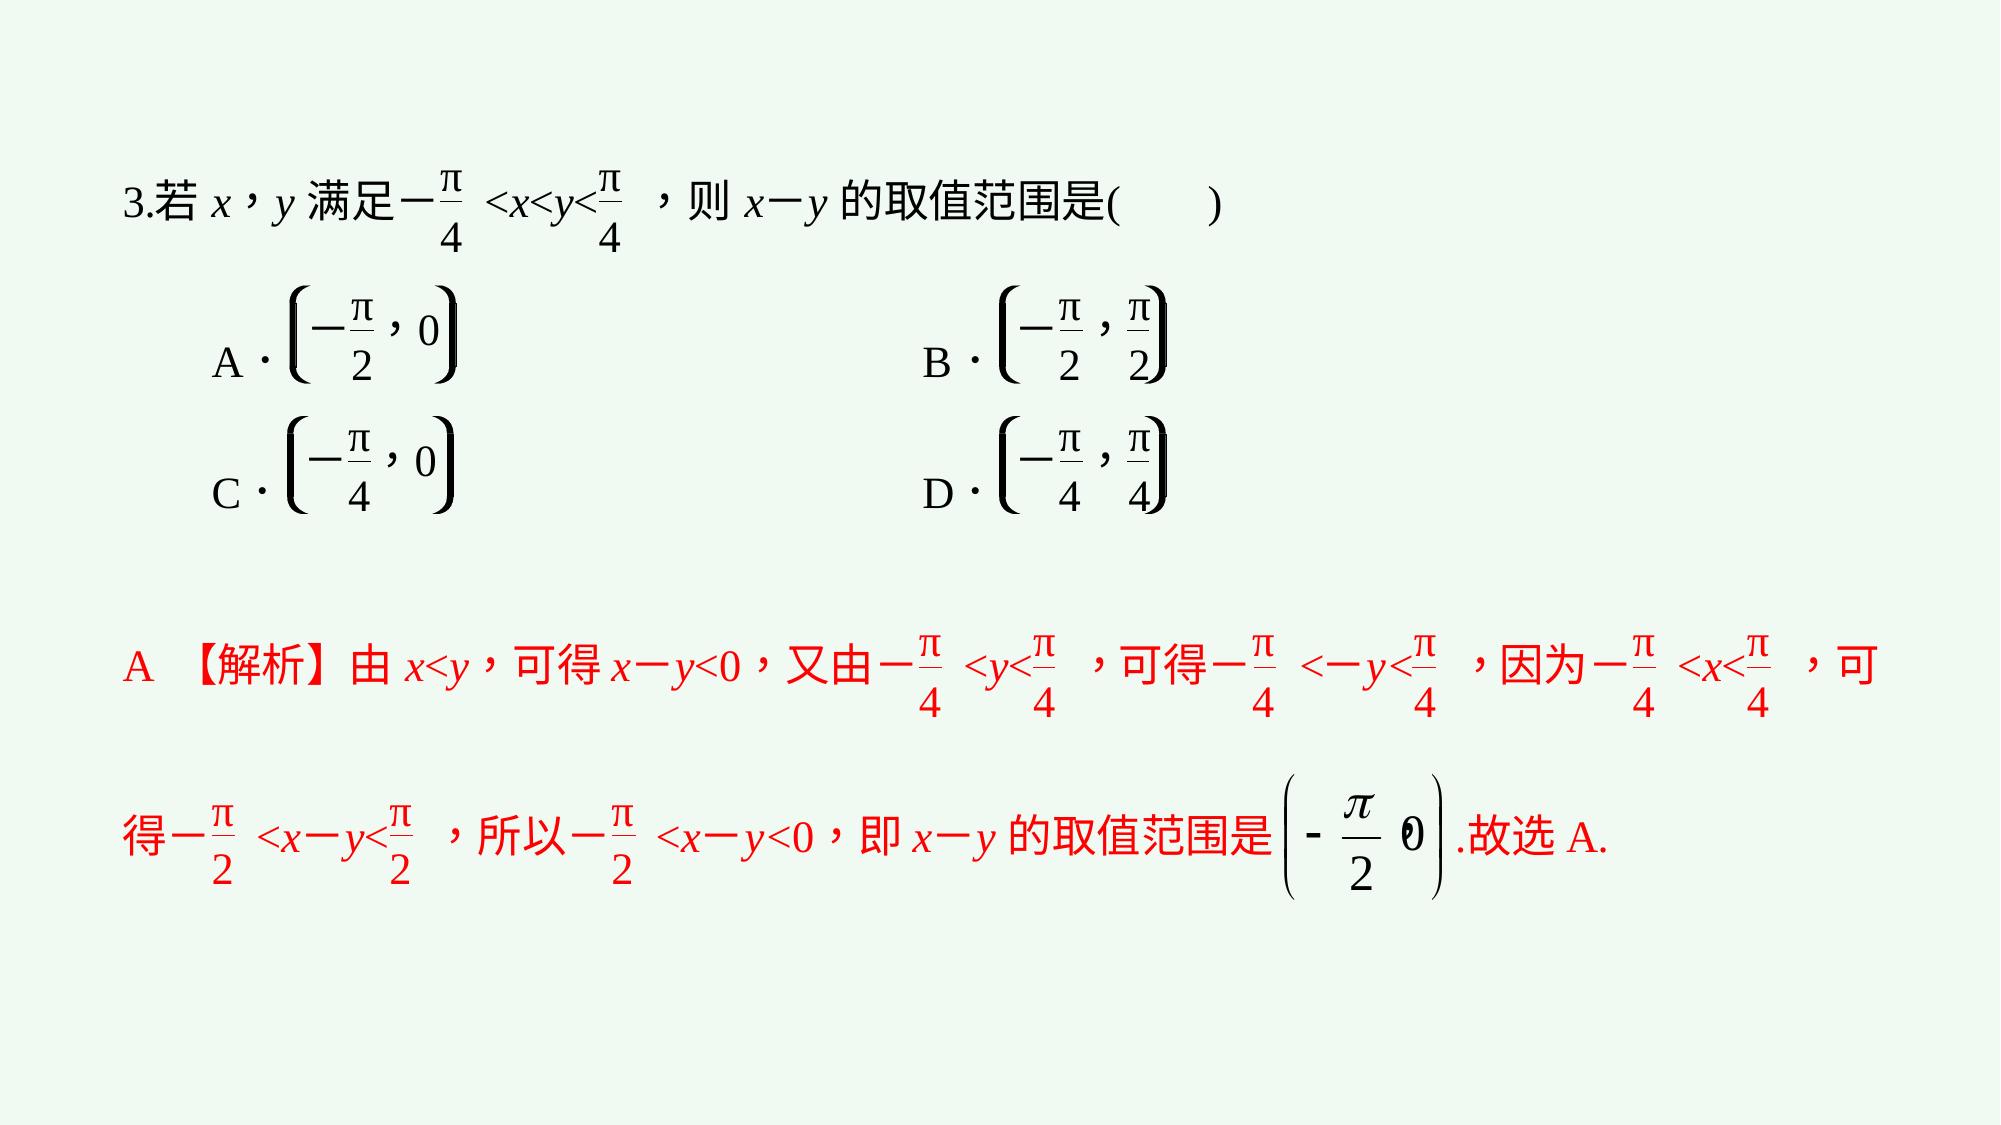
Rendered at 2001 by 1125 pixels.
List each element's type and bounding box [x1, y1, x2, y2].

text_box [122, 150, 1881, 604]
text_box [122, 604, 1881, 942]
